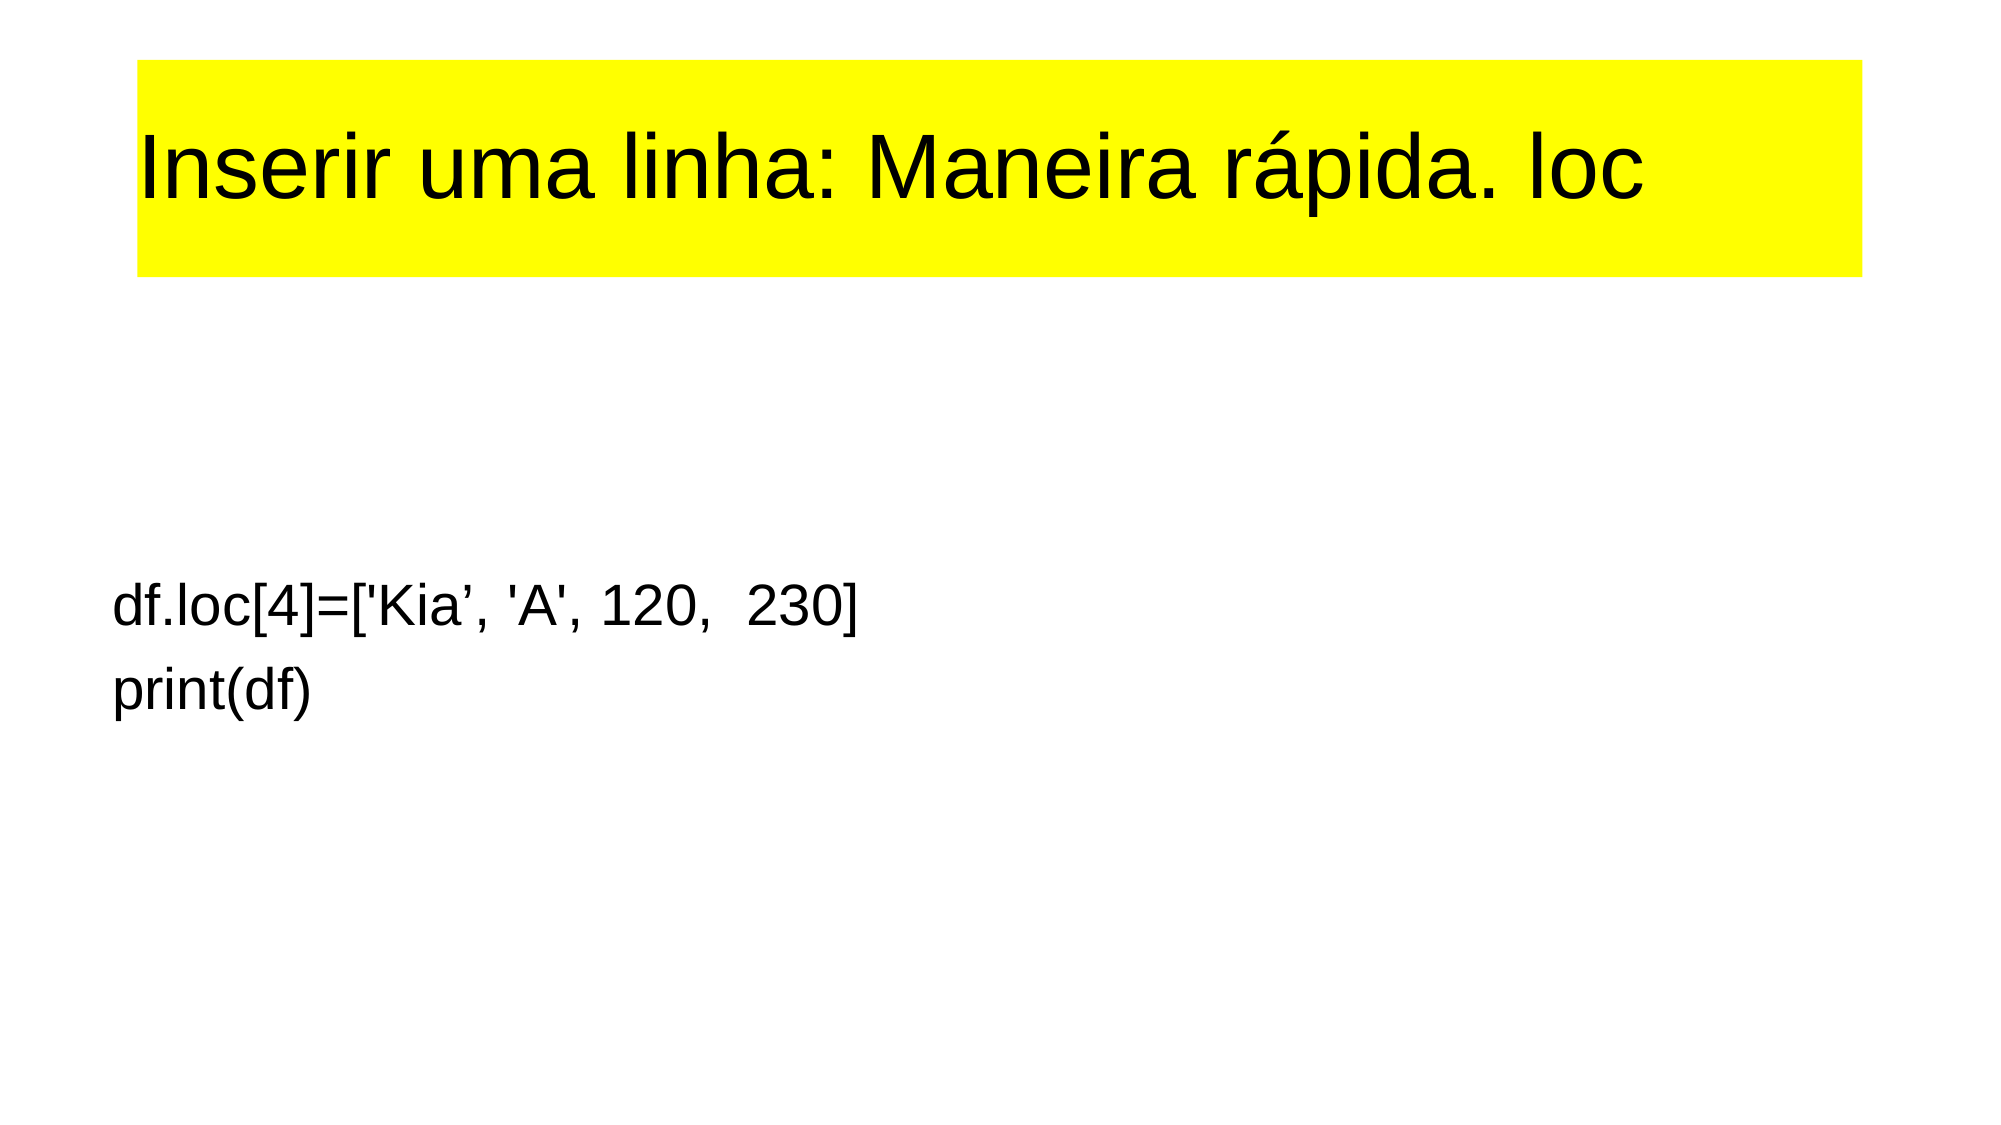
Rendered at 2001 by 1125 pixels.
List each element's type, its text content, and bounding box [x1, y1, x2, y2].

subtitle df.loc[4]=['Kia’, 'A', 120, 230] print(df) [112, 392, 1837, 1066]
title Inserir uma linha: Maneira rápida. loc [137, 59, 1863, 278]
